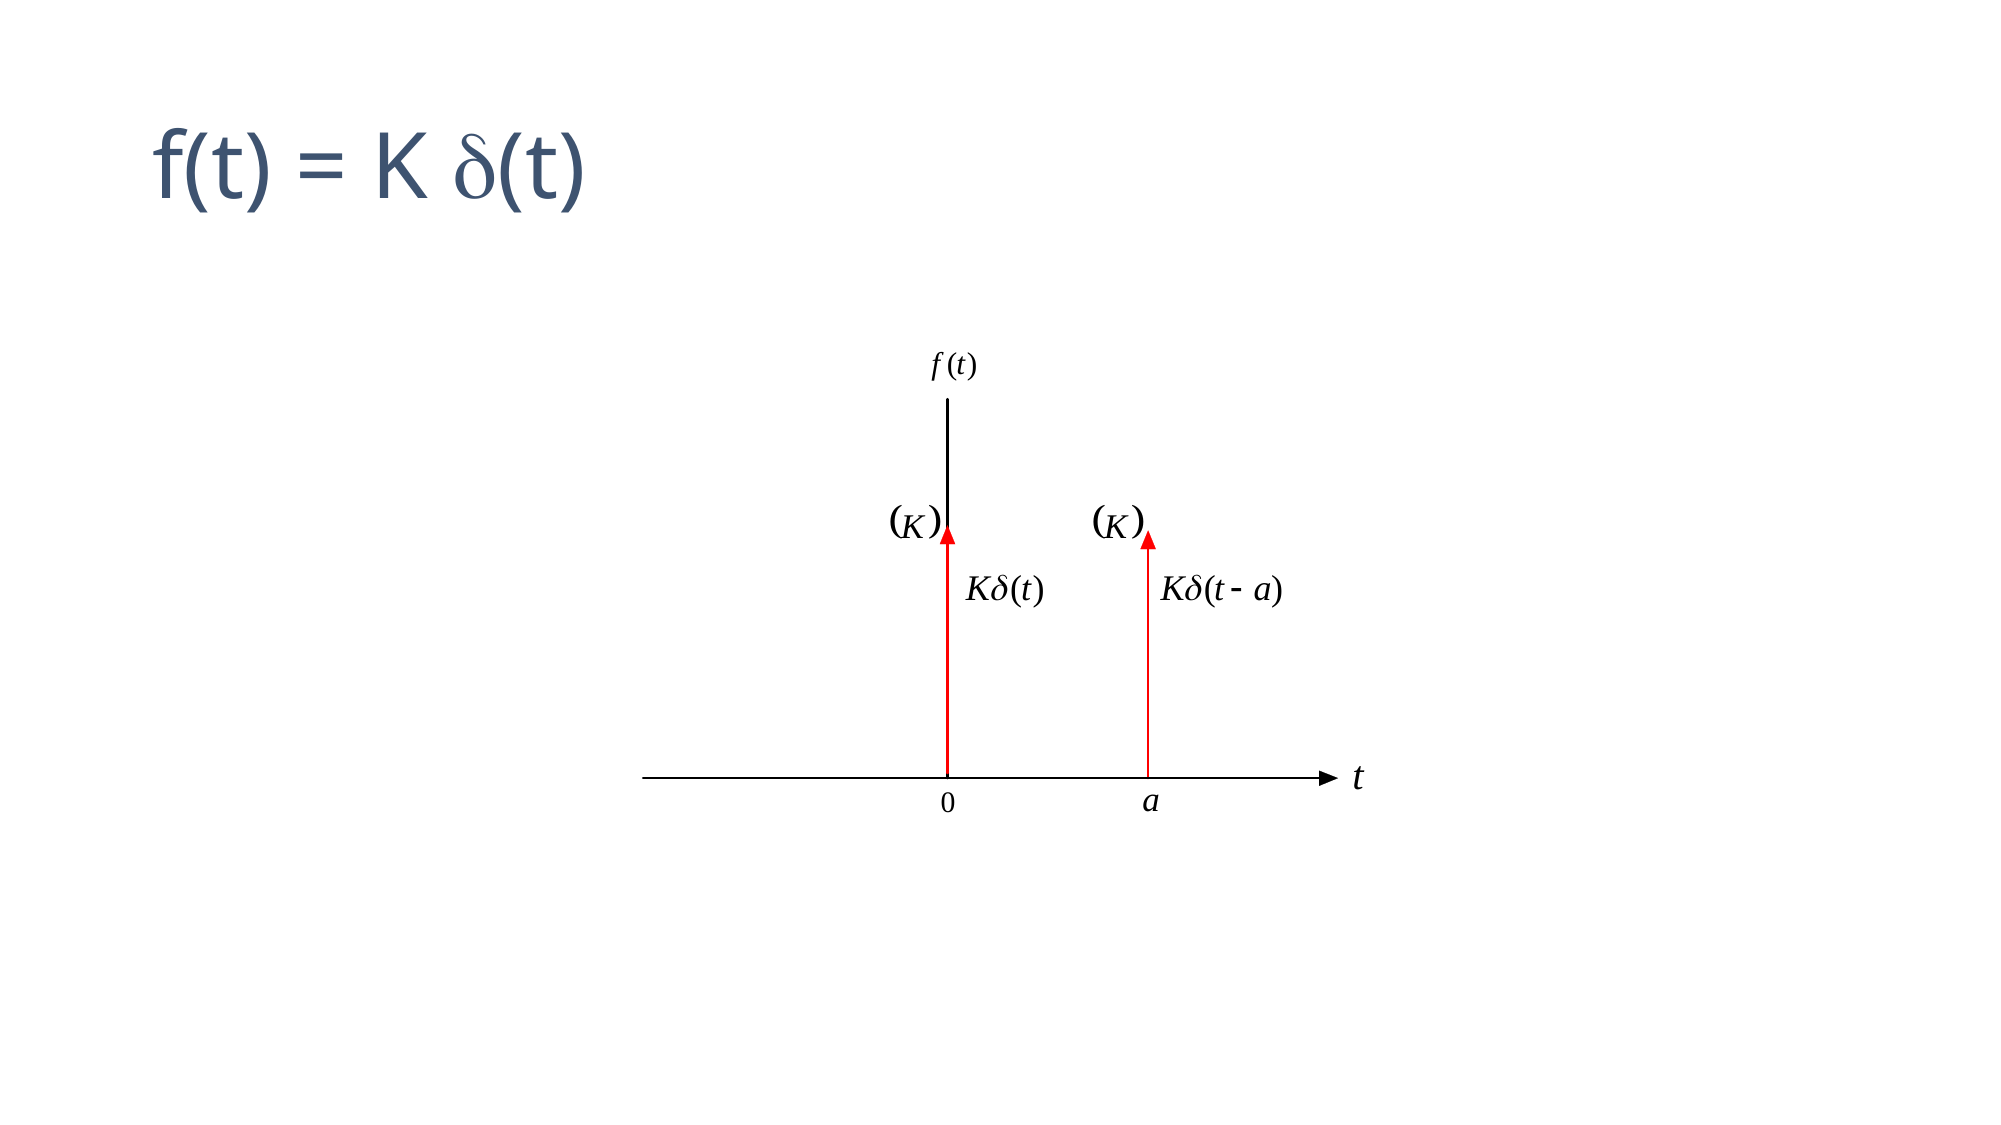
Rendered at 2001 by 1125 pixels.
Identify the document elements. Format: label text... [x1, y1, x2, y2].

title f(t) = K (t) [137, 59, 1863, 278]
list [605, 329, 1408, 838]
